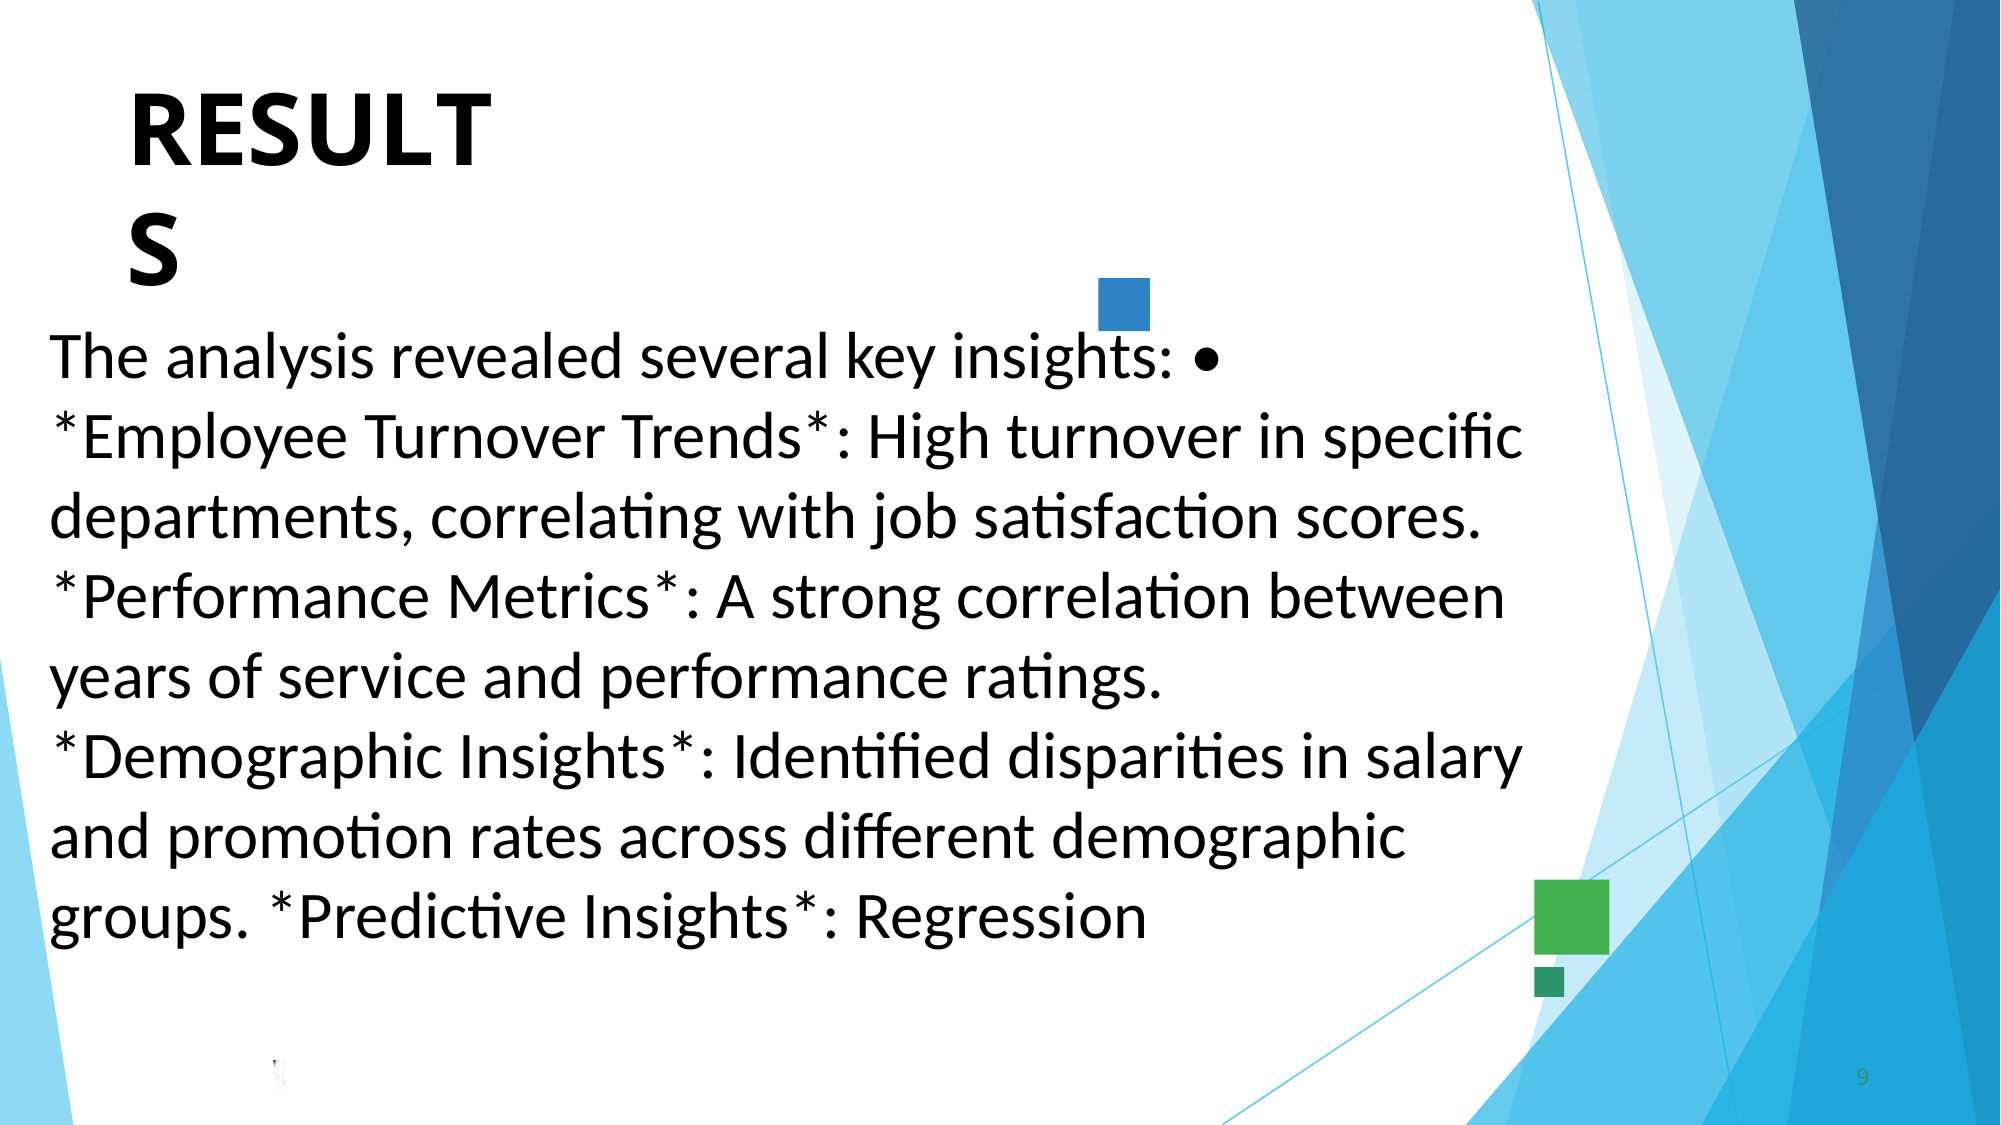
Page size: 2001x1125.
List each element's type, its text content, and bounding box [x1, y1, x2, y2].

text_box [1545, 879, 1610, 955]
text_box The analysis revealed several key insights: • *Employee Turnover Trends*: High turnover in specific departments, correlating with job satisfaction scores. *Performance Metrics*: A strong correlation between years of service and performance ratings. *Demographic Insights*: Identified disparities in salary and promotion rates across different demographic groups. *Predictive Insights*: Regression [34, 304, 1545, 959]
text_box [1534, 967, 1565, 997]
picture [273, 1060, 287, 1091]
text_box [1098, 278, 1150, 304]
text_box 9 [1849, 1061, 1888, 1095]
title RESULTS [123, 63, 524, 304]
